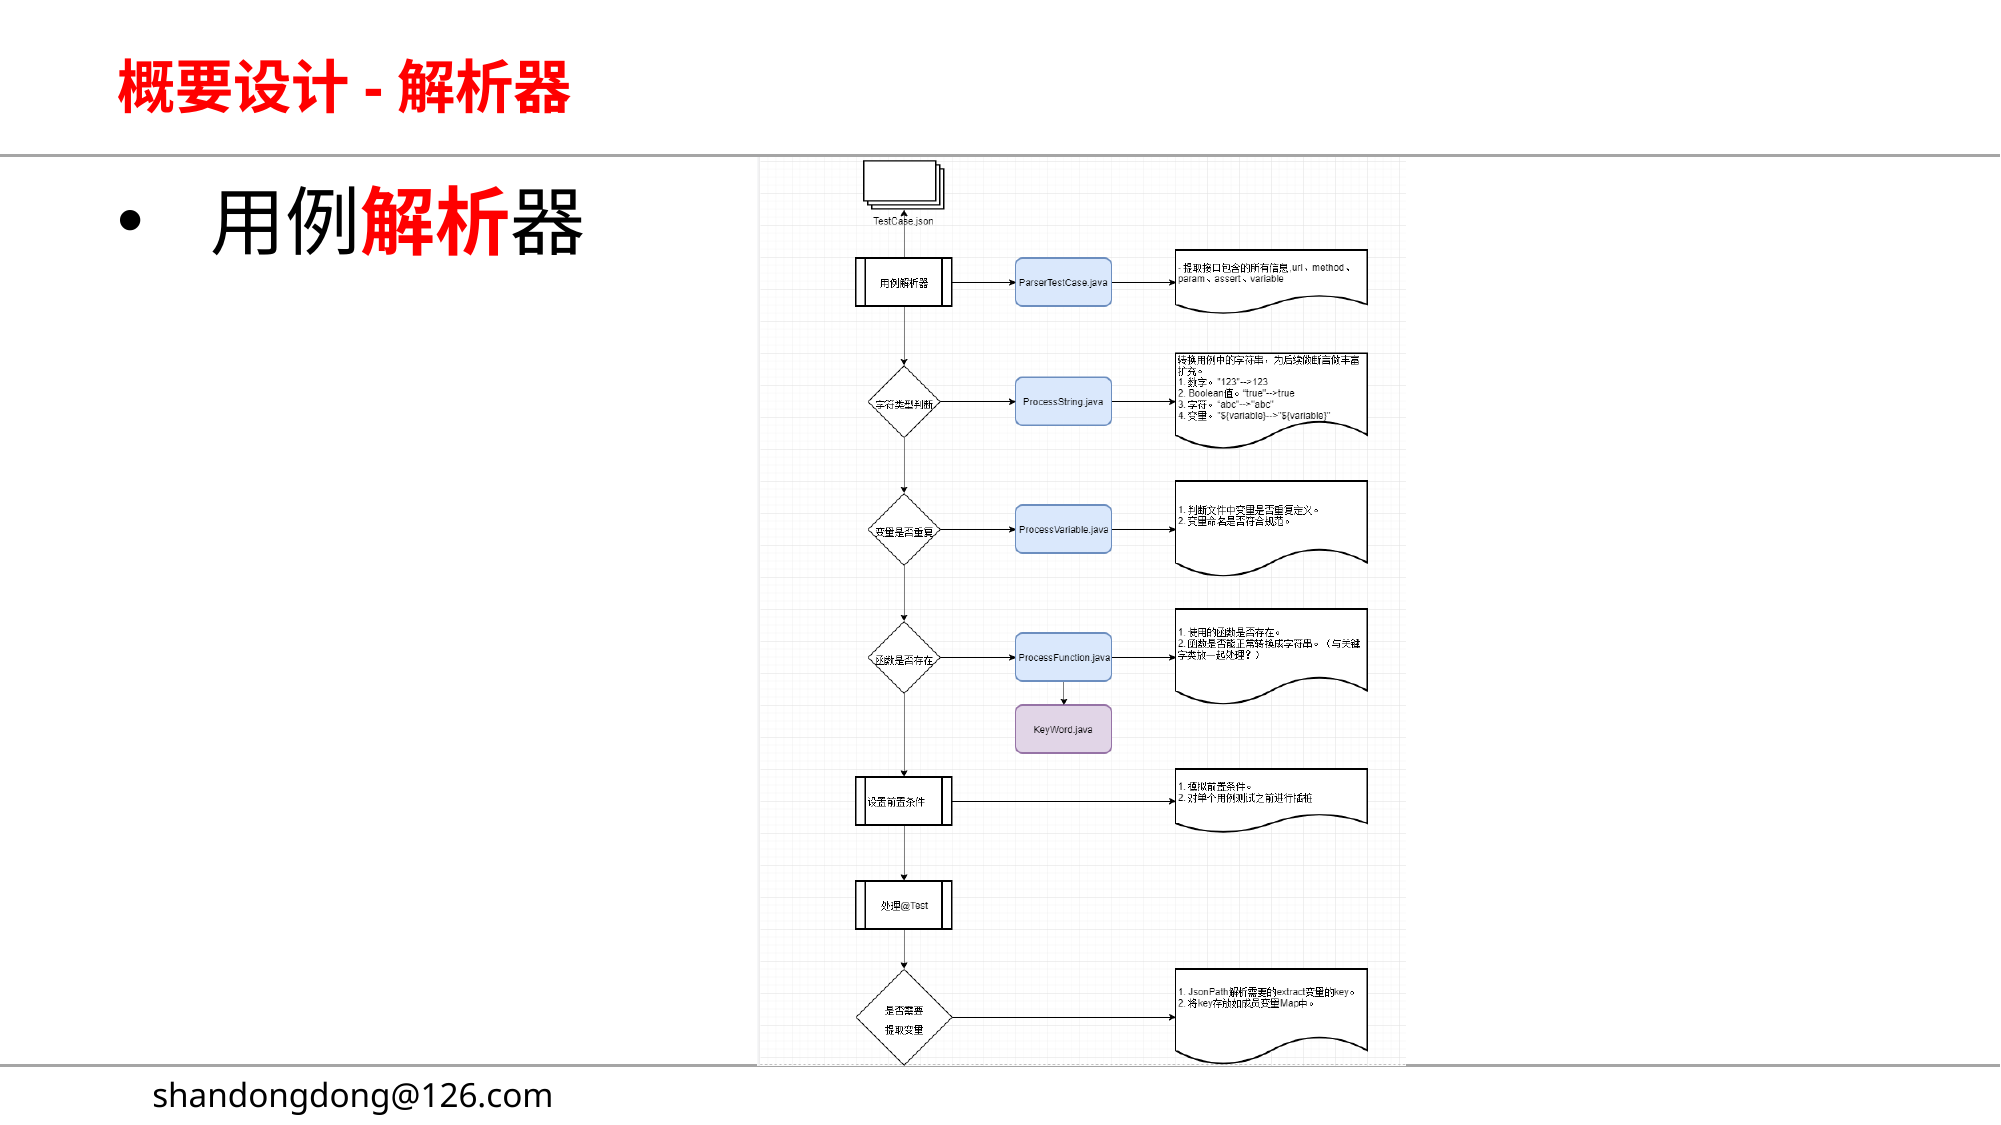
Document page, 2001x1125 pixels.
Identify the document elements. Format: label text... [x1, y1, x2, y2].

picture [757, 157, 1407, 1066]
text_box 用例解析器 [102, 167, 611, 273]
title 概要设计-解析器 [102, 41, 899, 137]
